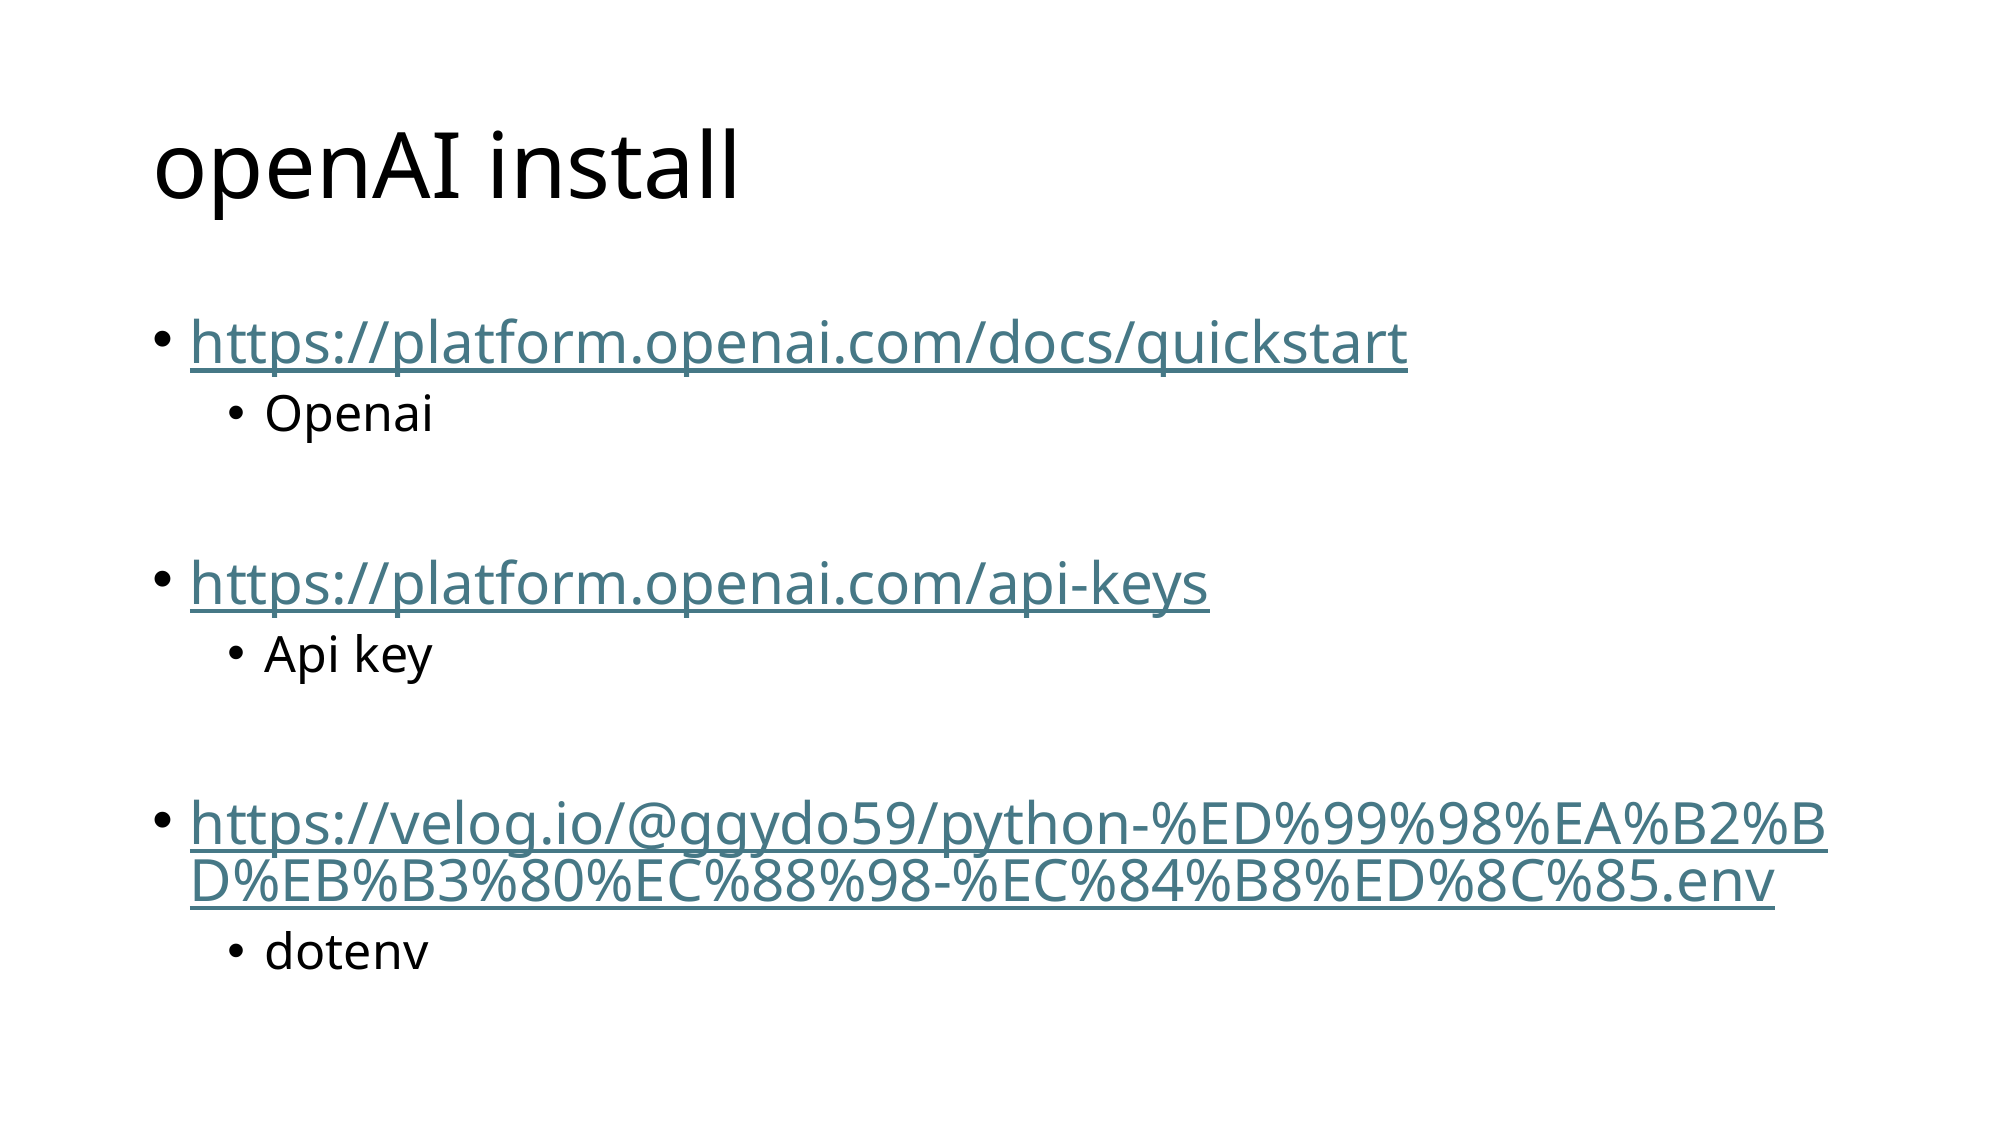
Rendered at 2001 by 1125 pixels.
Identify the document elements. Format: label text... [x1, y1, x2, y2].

list https://platform.openai.com/docs/quickstart Openai https://platform.openai.com/api-keys Api key https://velog.io/@ggydo59/python-%ED%99%98%EA%B2%BD%EB%B3%80%EC%88%98-%EC%84%B8%ED%8C%85.env dotenv [137, 299, 1863, 1014]
title openAI install [137, 59, 1863, 278]
